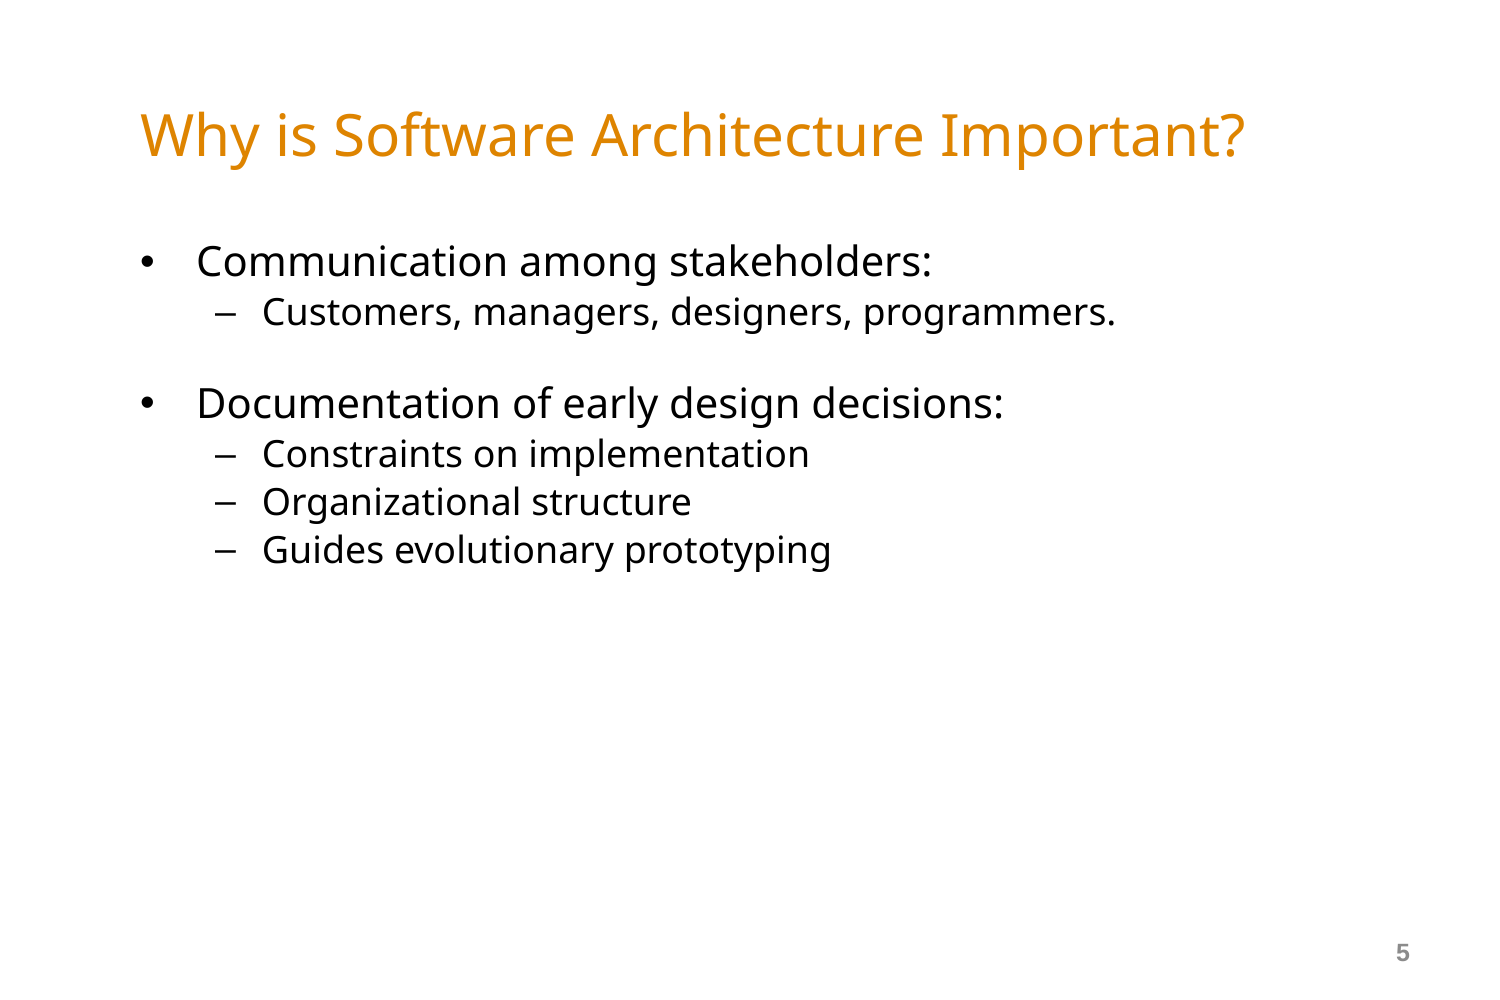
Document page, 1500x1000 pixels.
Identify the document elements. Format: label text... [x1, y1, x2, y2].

list Communication among stakeholders: Customers, managers, designers, programmers. Documentation of early design decisions: Constraints on implementation Organizational structure Guides evolutionary prototyping [125, 233, 1438, 945]
title Why is Software Architecture Important? [125, 55, 1400, 212]
slide_number 5 [1074, 945, 1425, 981]
